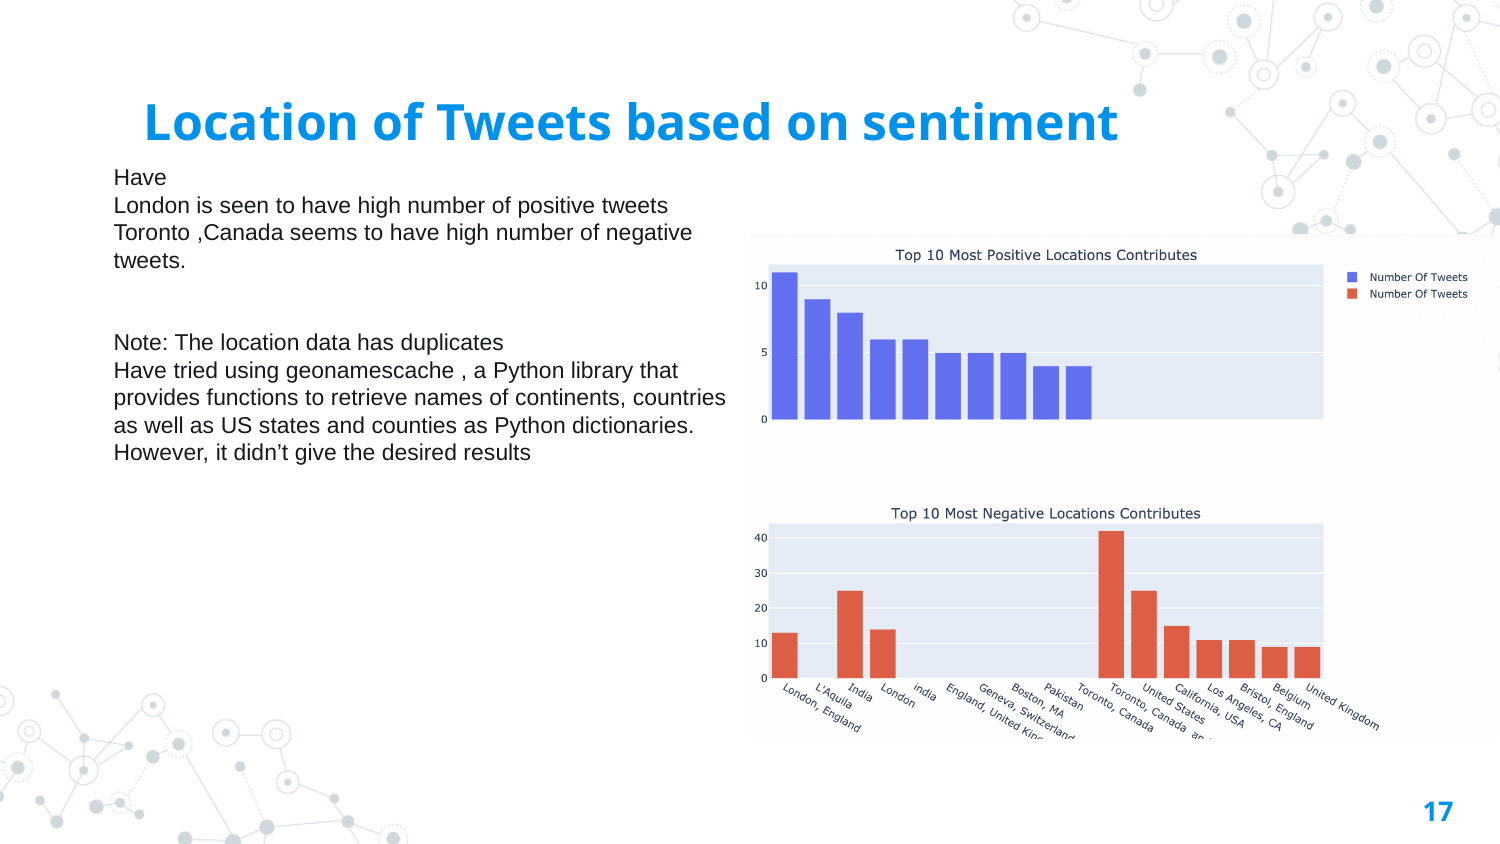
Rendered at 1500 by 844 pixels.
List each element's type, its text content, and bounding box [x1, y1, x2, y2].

text_box Have London is seen to have high number of positive tweets Toronto ,Canada seems to have high number of negative tweets. Note: The location data has duplicates Have tried using geonamescache , a Python library that provides functions to retrieve names of continents, countries as well as US states and counties as Python dictionaries. However, it didn’t give the desired results [98, 147, 750, 481]
title Location of Tweets based on sentiment [128, 50, 1372, 166]
slide_number 17 [1378, 779, 1469, 844]
picture [0, 0, 1500, 844]
